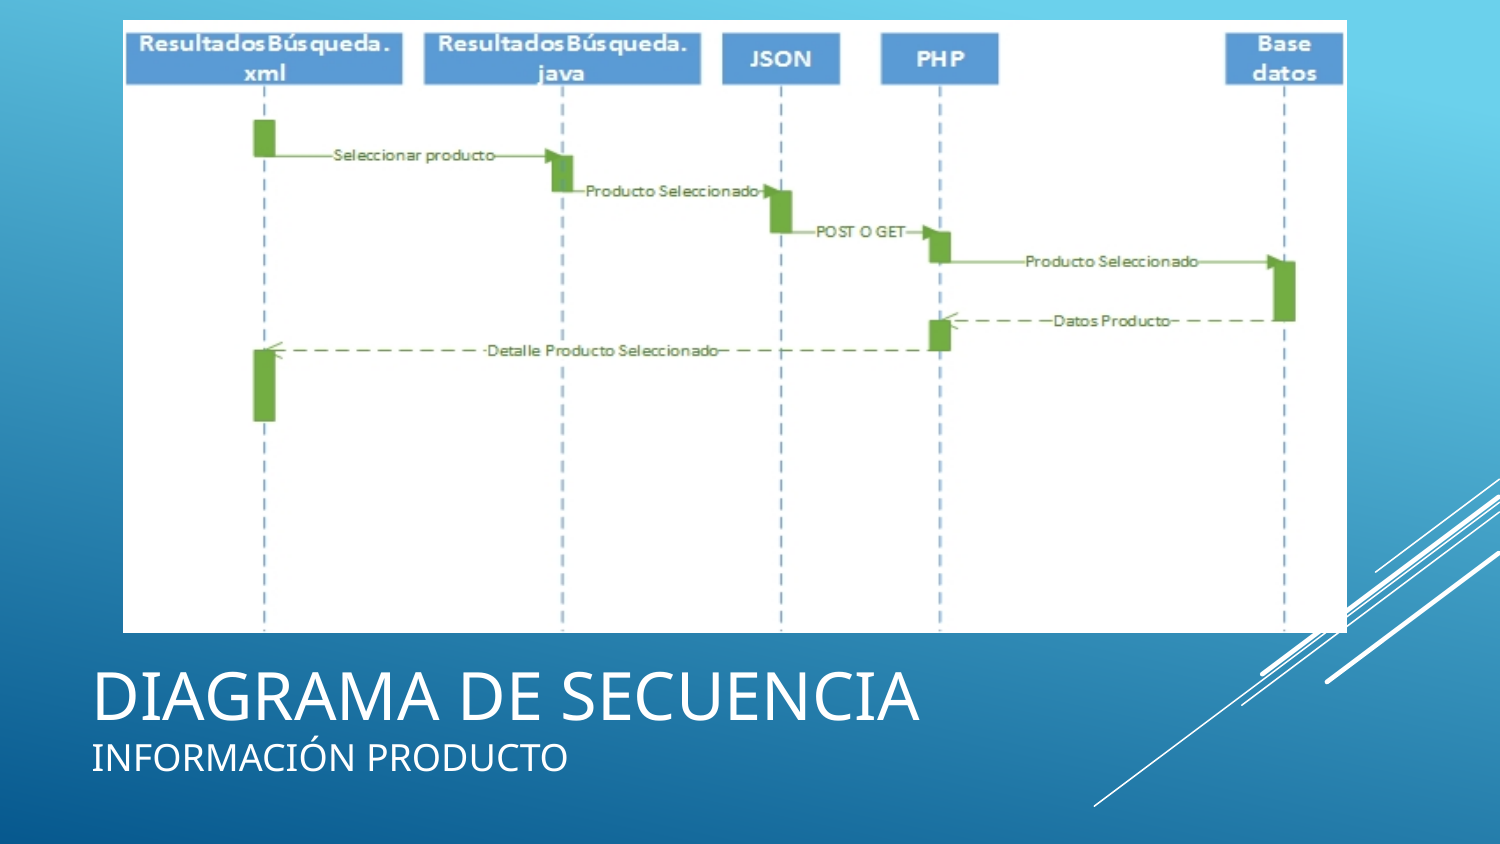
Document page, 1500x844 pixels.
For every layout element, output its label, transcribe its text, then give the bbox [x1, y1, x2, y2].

title Diagrama de secuencia información producto [76, 622, 1152, 811]
picture [123, 19, 1347, 633]
